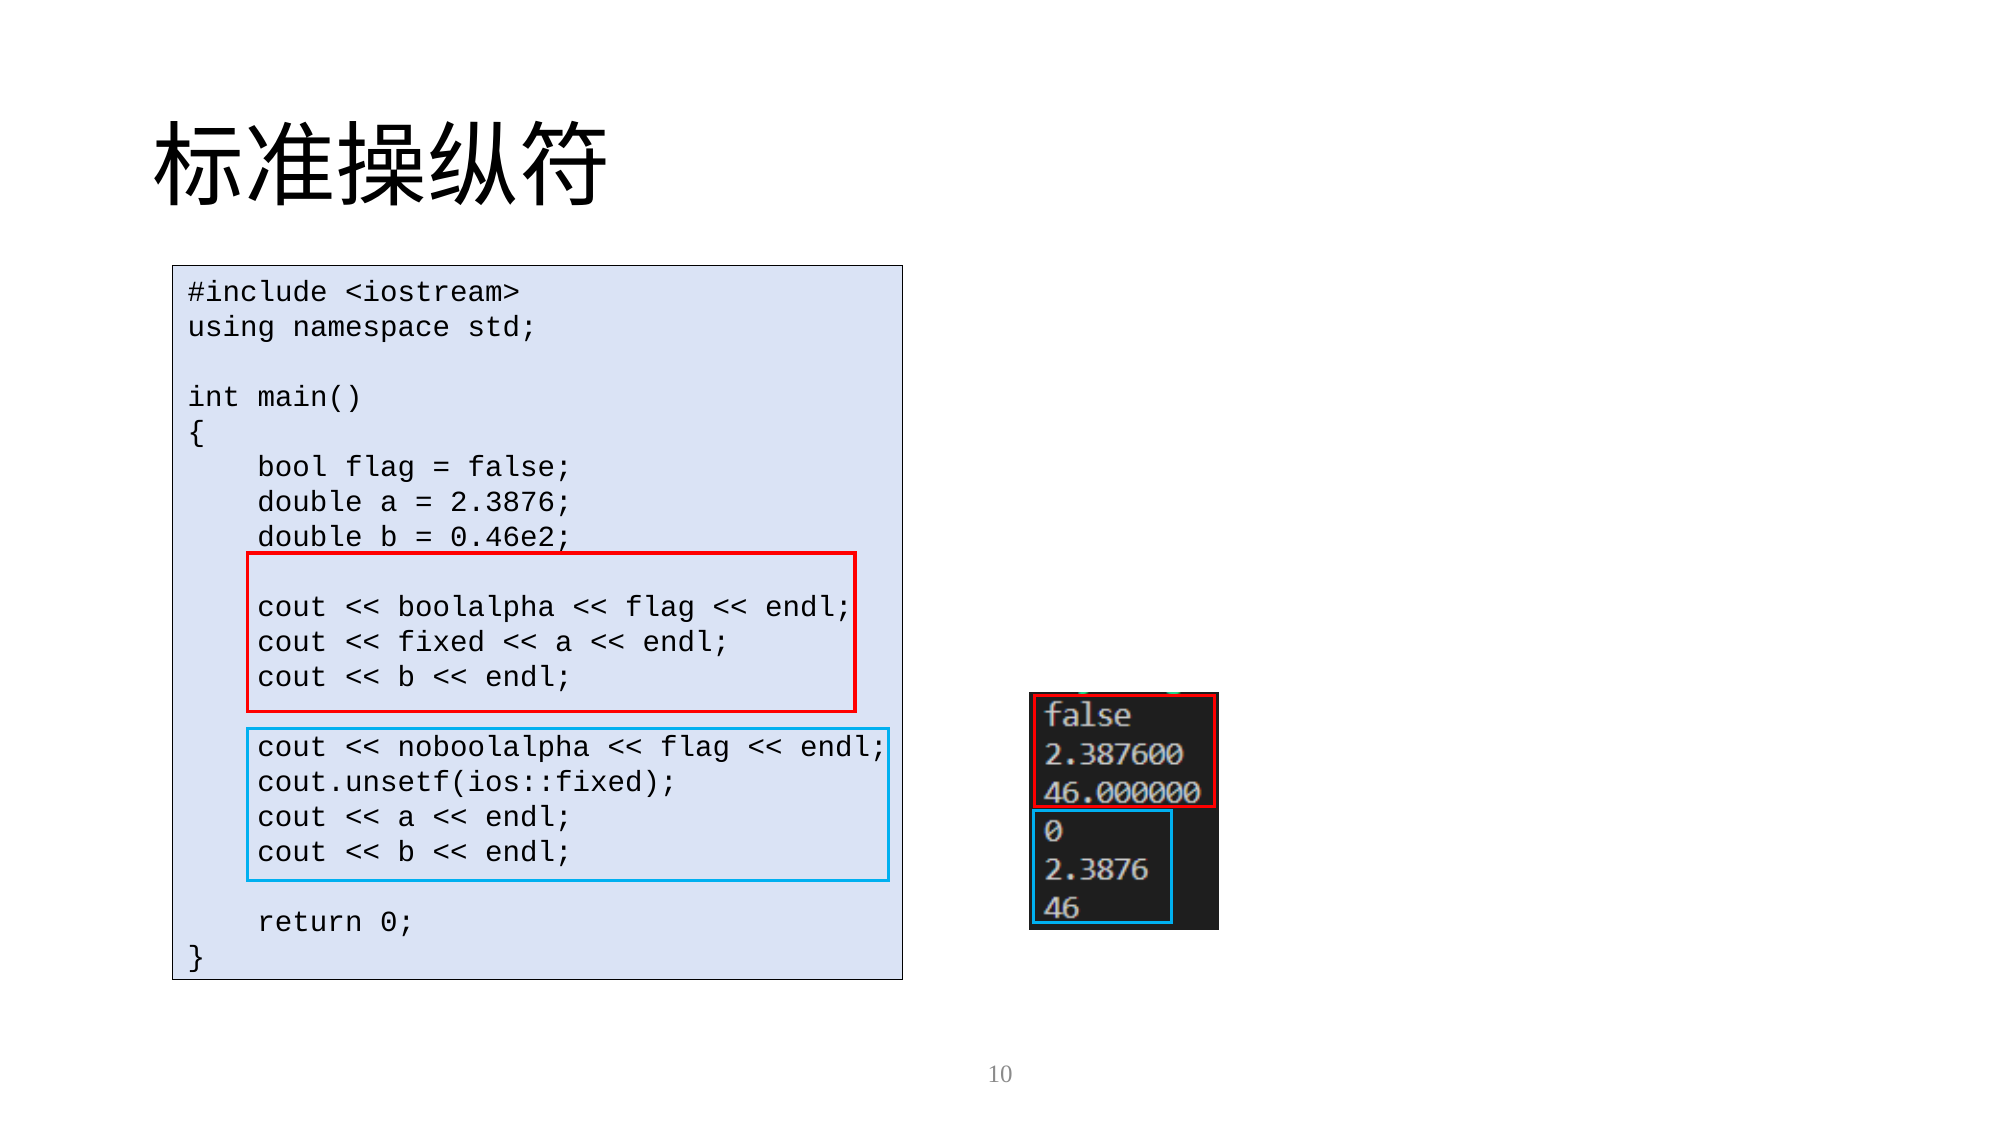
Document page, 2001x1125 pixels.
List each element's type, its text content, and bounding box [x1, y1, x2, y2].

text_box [1028, 691, 1220, 931]
text_box #include <iostream> using namespace std; int main() { bool flag = false; double a = 2.3876; double b = 0.46e2; cout << boolalpha << flag << endl; cout << fixed << a << endl; cout << b << endl; cout << noboolalpha << flag << endl; cout.unsetf(ios::fixed); cout << a << endl; cout << b << endl; return 0; } [172, 265, 903, 980]
title 标准操纵符 [137, 59, 1863, 278]
slide_number 10 [938, 1042, 1062, 1103]
text_box [246, 552, 856, 713]
text_box [247, 728, 889, 882]
